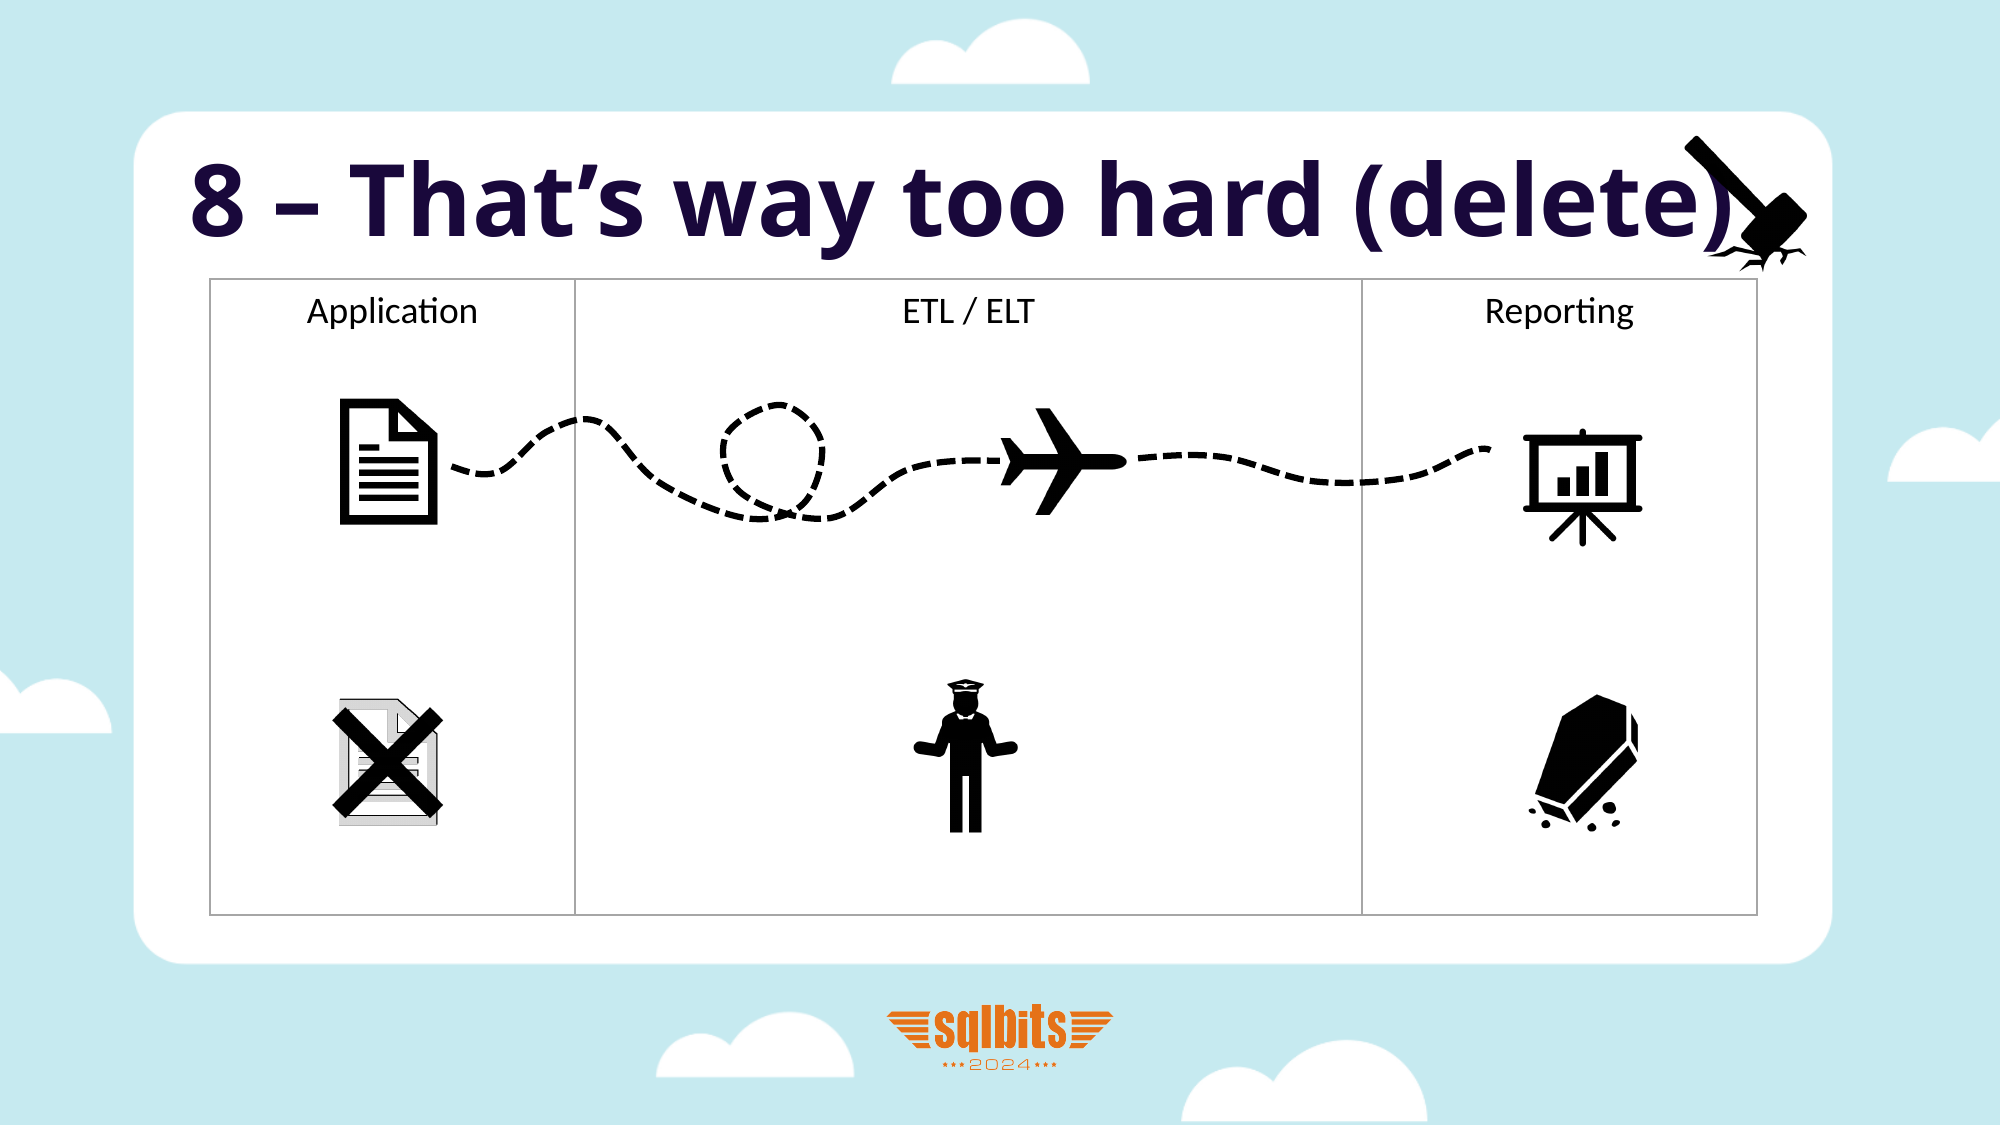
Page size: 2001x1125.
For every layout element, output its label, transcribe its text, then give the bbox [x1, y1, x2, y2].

text_box ETL / ELT [574, 278, 1361, 386]
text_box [312, 687, 463, 838]
title 8 – That’s way too hard (delete) [174, 148, 1670, 259]
picture [0, 0, 2000, 1125]
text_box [890, 674, 1041, 837]
text_box Reporting [1361, 278, 1758, 916]
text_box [1506, 686, 1659, 837]
text_box Application [209, 278, 574, 916]
text_box ETL / ELT [574, 537, 1361, 916]
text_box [451, 386, 1491, 537]
